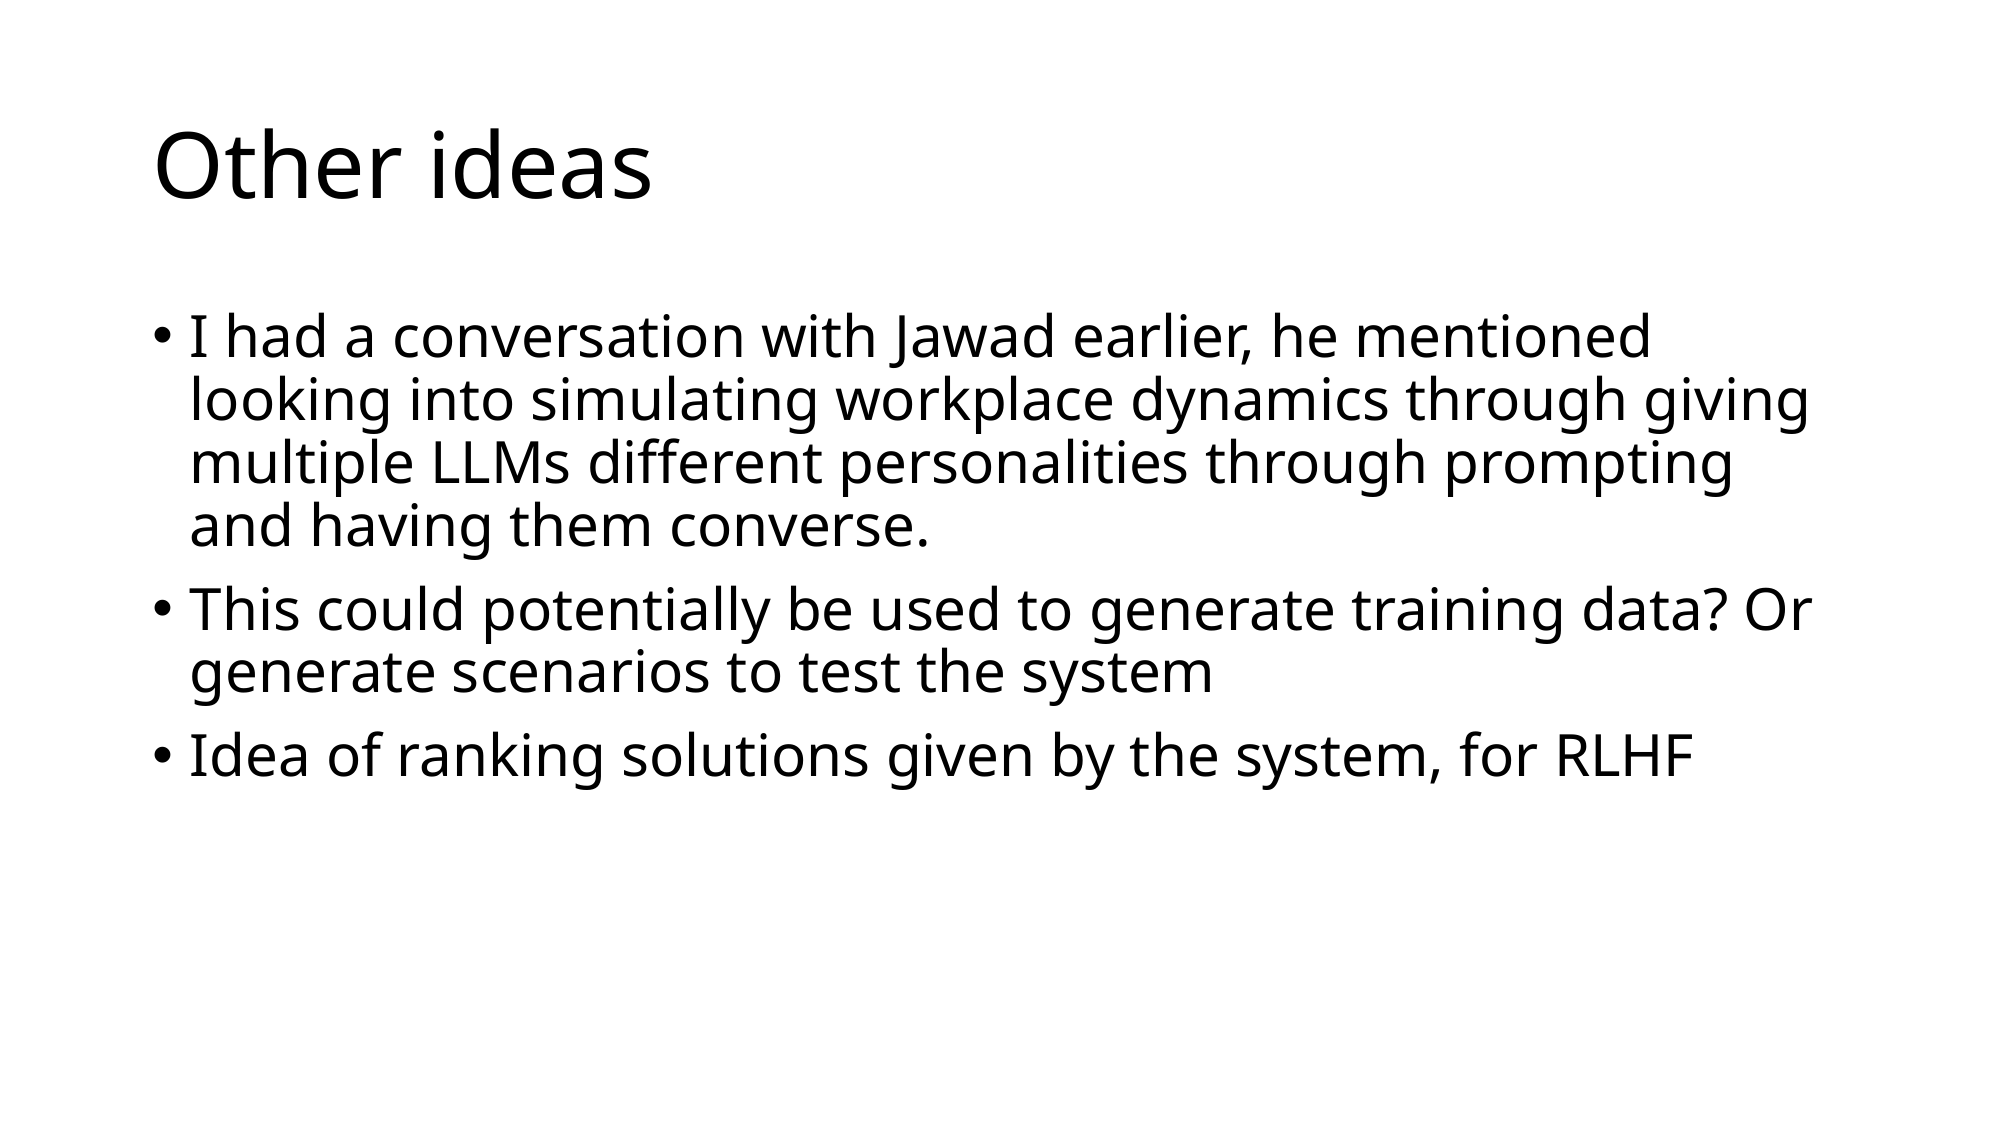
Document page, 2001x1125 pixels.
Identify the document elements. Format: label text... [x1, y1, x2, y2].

title Other ideas [137, 59, 1863, 278]
list I had a conversation with Jawad earlier, he mentioned looking into simulating workplace dynamics through giving multiple LLMs different personalities through prompting and having them converse. This could potentially be used to generate training data? Or generate scenarios to test the system Idea of ranking solutions given by the system, for RLHF [137, 299, 1863, 1014]
